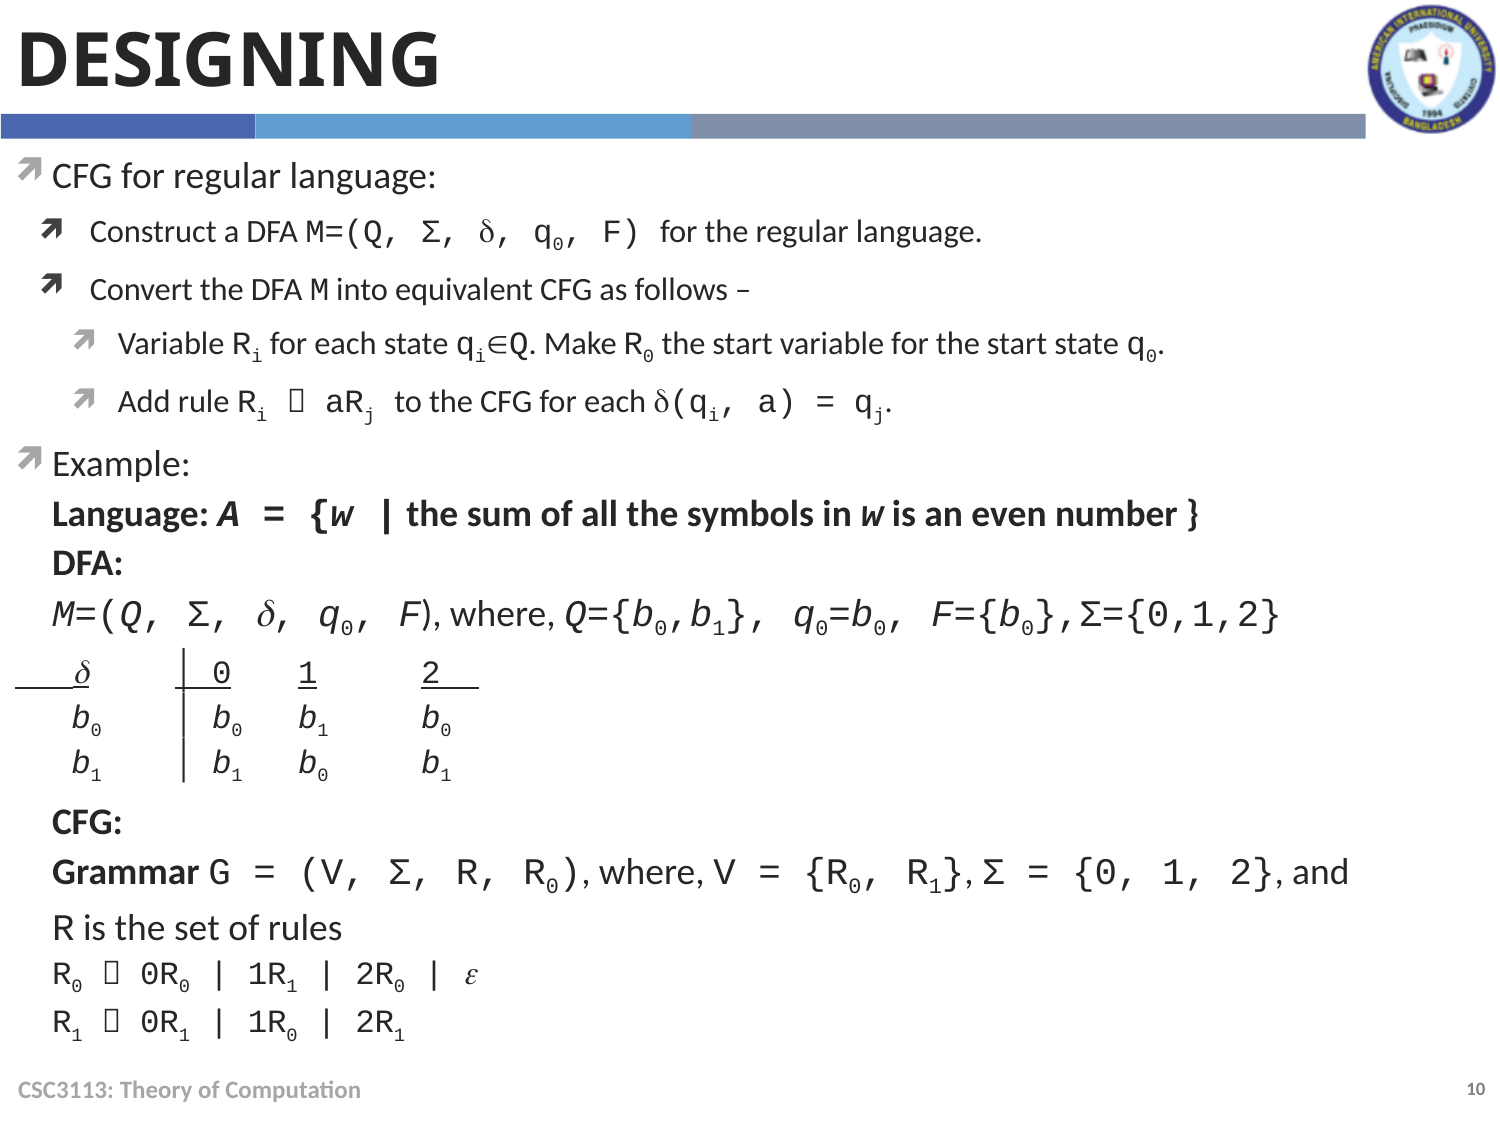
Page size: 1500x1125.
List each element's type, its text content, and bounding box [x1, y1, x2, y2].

list Designing [0, 0, 1366, 114]
footer CSC3113: Theory of Computation [3, 1058, 1008, 1119]
list CFG for regular language: Construct a DFA M=(Q, Σ, , q0, F) for the regular language. Convert the DFA M into equivalent CFG as follows – Variable Ri for each state qiQ. Make R0 the start variable for the start state q0. Add rule Ri  aRj to the CFG for each (qi, a) = qj. Example: Language: A = {w | the sum of all the symbols in w is an even number } DFA: M=(Q, Σ, , q0, F), where, Q={b0,b1}, q0=b0, F={b0},Σ={0,1,2}   0 1 2 b0  b0 b1 b0 b1  b1 b0 b1 CFG: Grammar G = (V, Σ, R, R0), where, V = {R0, R1}, Σ = {0, 1, 2}, and R is the set of rules R0  0R0 | 1R1 | 2R0 |  R1  0R1 | 1R0 | 2R1 [0, 138, 1499, 1056]
picture [1365, 2, 1499, 137]
